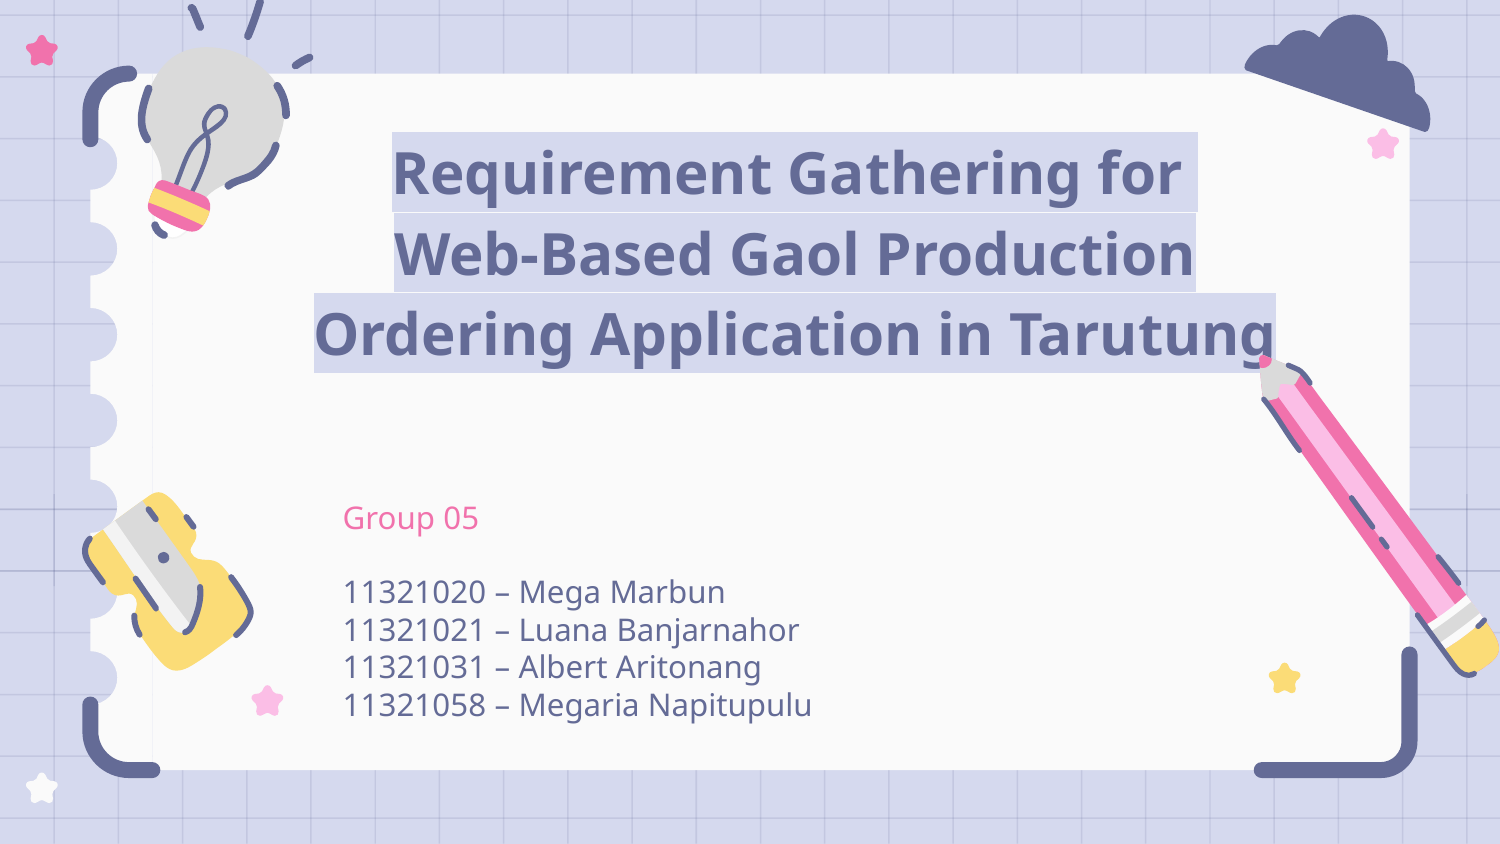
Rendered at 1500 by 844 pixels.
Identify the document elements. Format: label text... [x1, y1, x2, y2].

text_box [137, 0, 287, 249]
subtitle Group 05 11321020 – Mega Marbun 11321021 – Luana Banjarnahor 11321031 – Albert Aritonang 11321058 – Megaria Napitupulu [327, 482, 1198, 734]
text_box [1258, 354, 1500, 679]
text_box [1367, 128, 1399, 159]
text_box [251, 685, 284, 716]
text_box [80, 491, 255, 671]
text_box [1273, 686, 1296, 694]
title Requirement Gathering for Web-Based Gaol Production Ordering Application in Tarutung [250, 115, 1340, 383]
text_box [1244, 14, 1431, 132]
